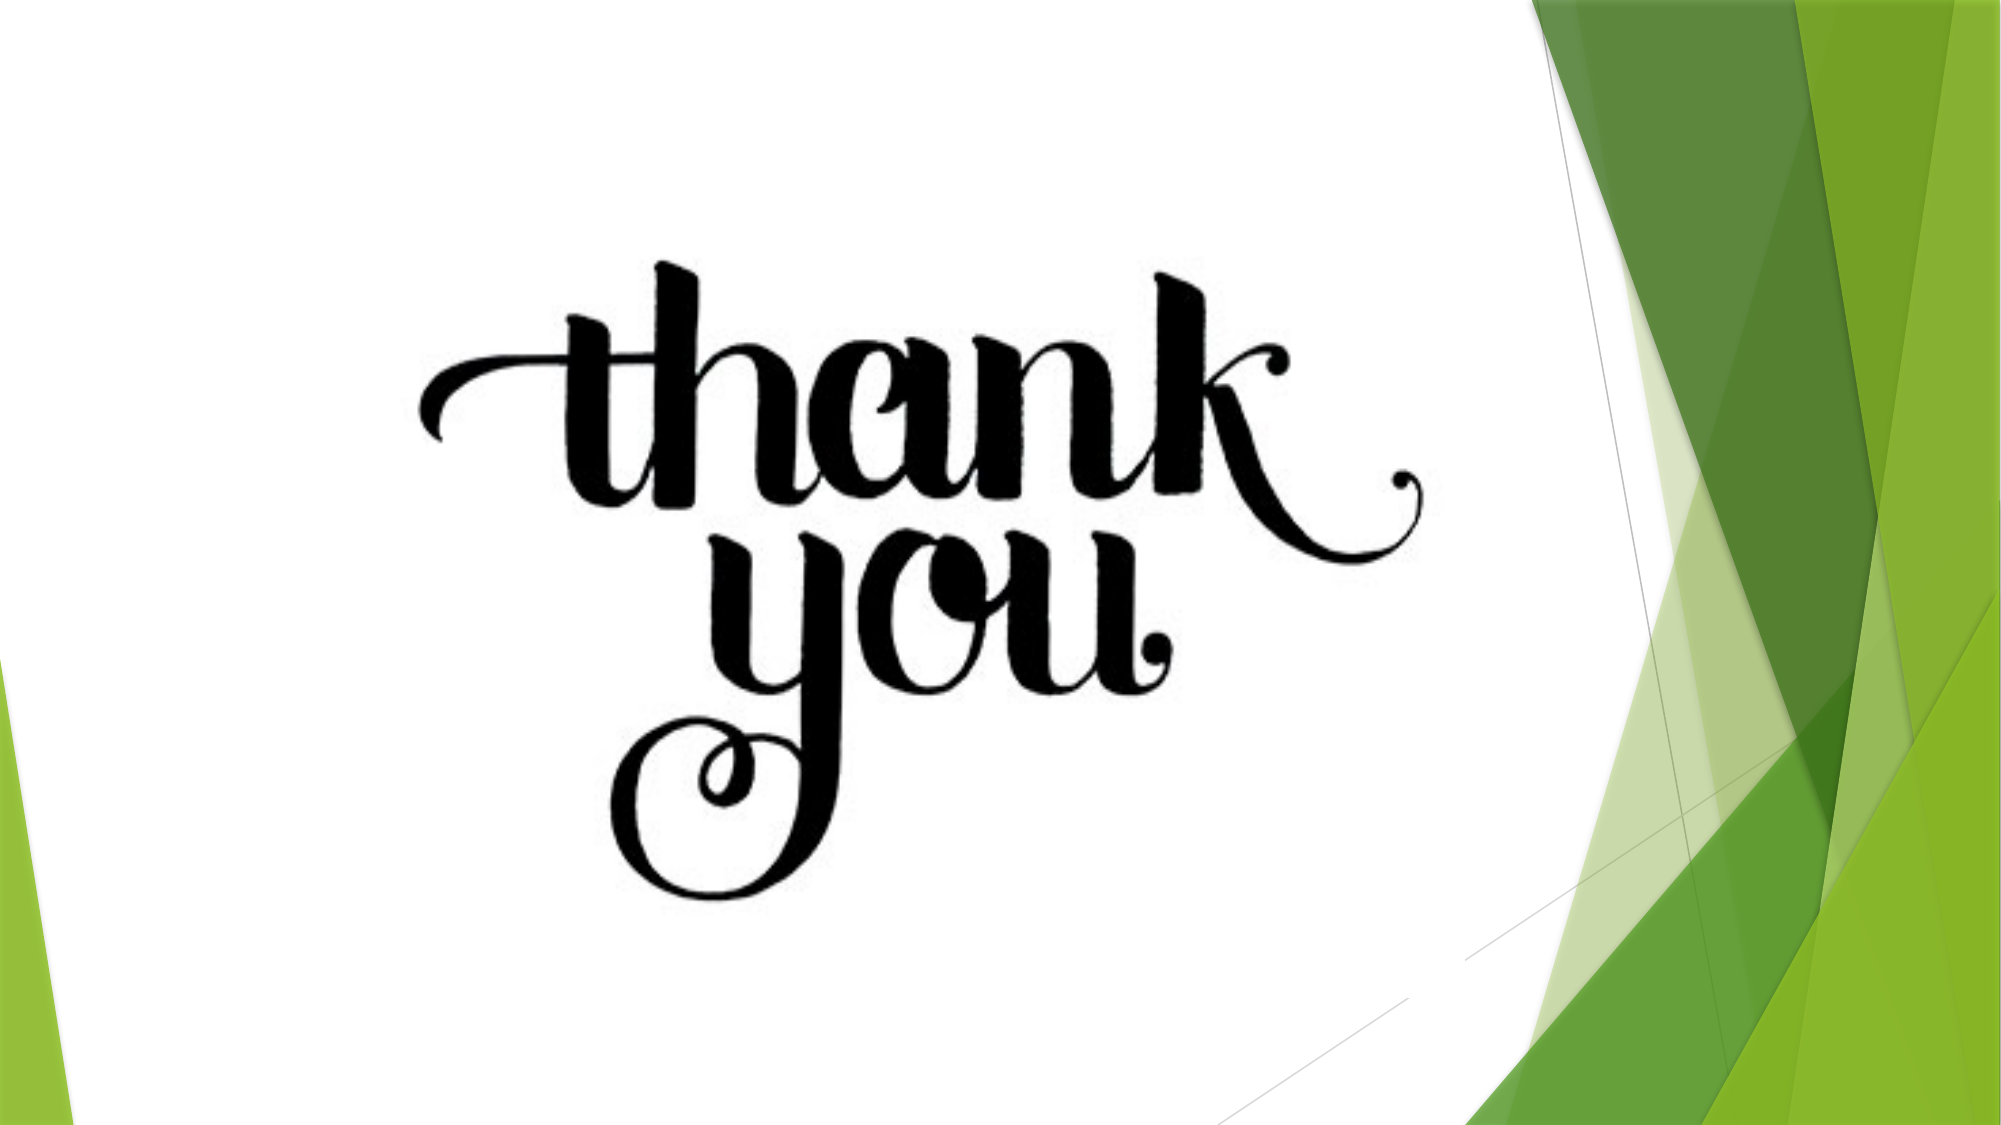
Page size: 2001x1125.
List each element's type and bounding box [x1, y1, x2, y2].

picture [377, 117, 1465, 998]
